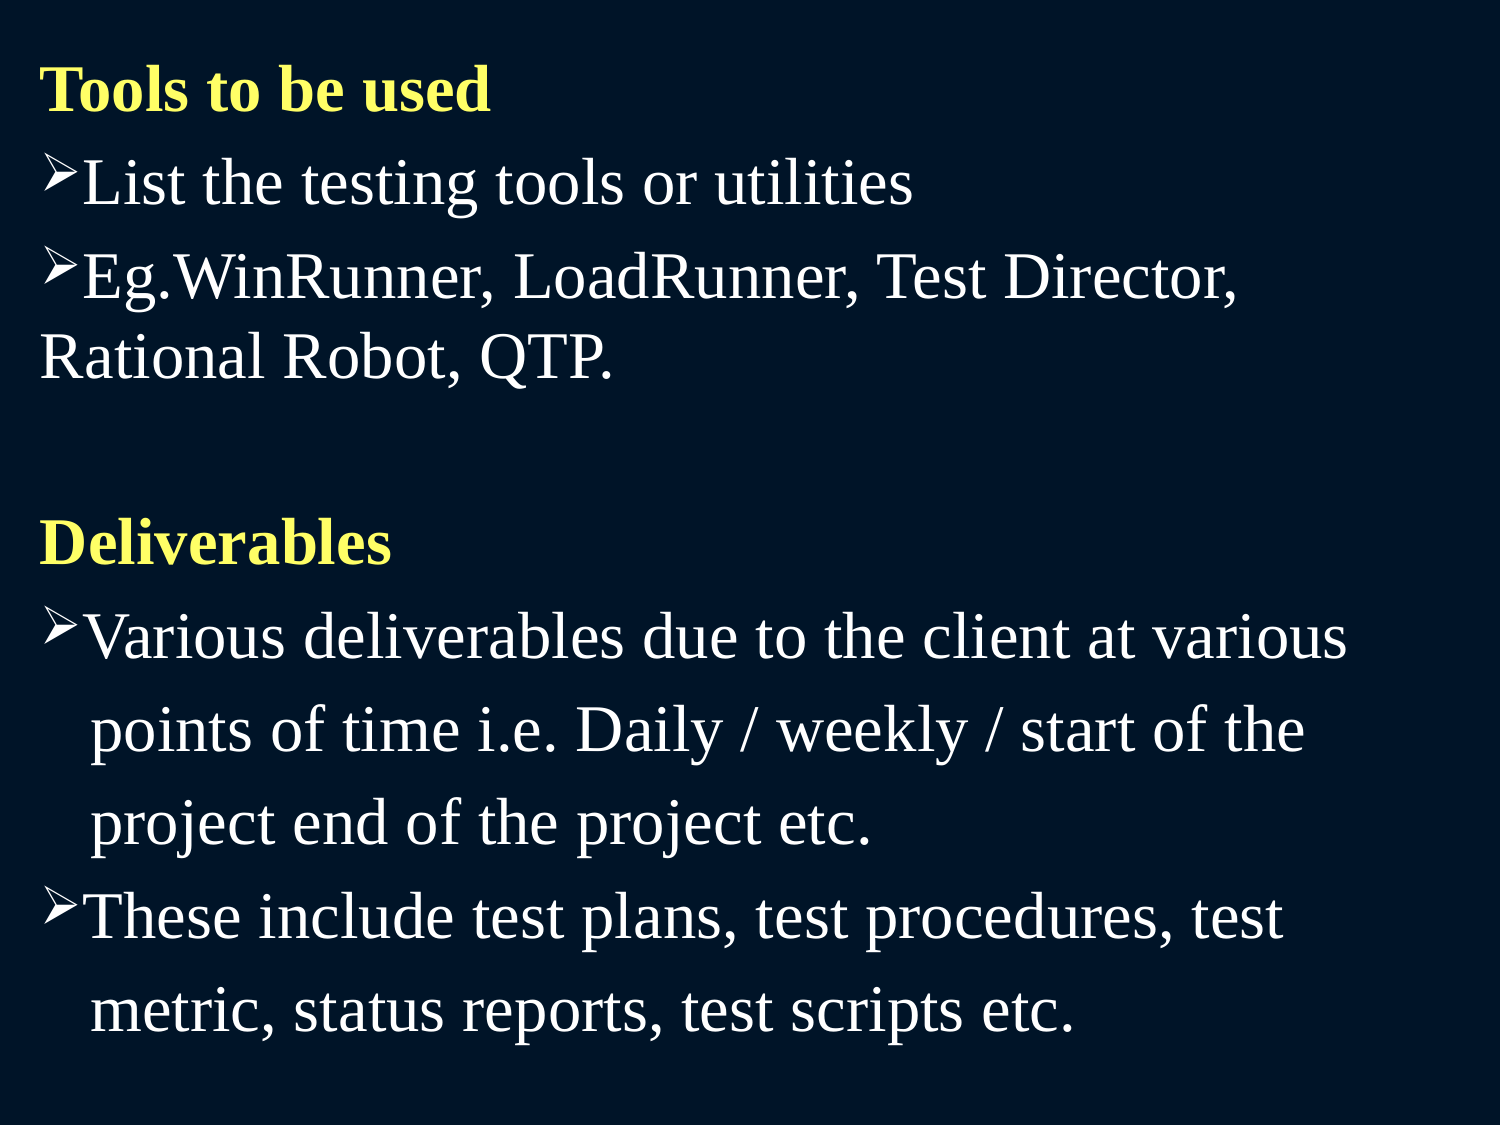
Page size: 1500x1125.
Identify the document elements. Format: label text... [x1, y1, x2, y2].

list Tools to be used List the testing tools or utilities Eg.WinRunner, LoadRunner, Test Director, Rational Robot, QTP. Deliverables Various deliverables due to the client at various points of time i.e. Daily / weekly / start of the project end of the project etc. These include test plans, test procedures, test metric, status reports, test scripts etc. [24, 37, 1463, 1100]
